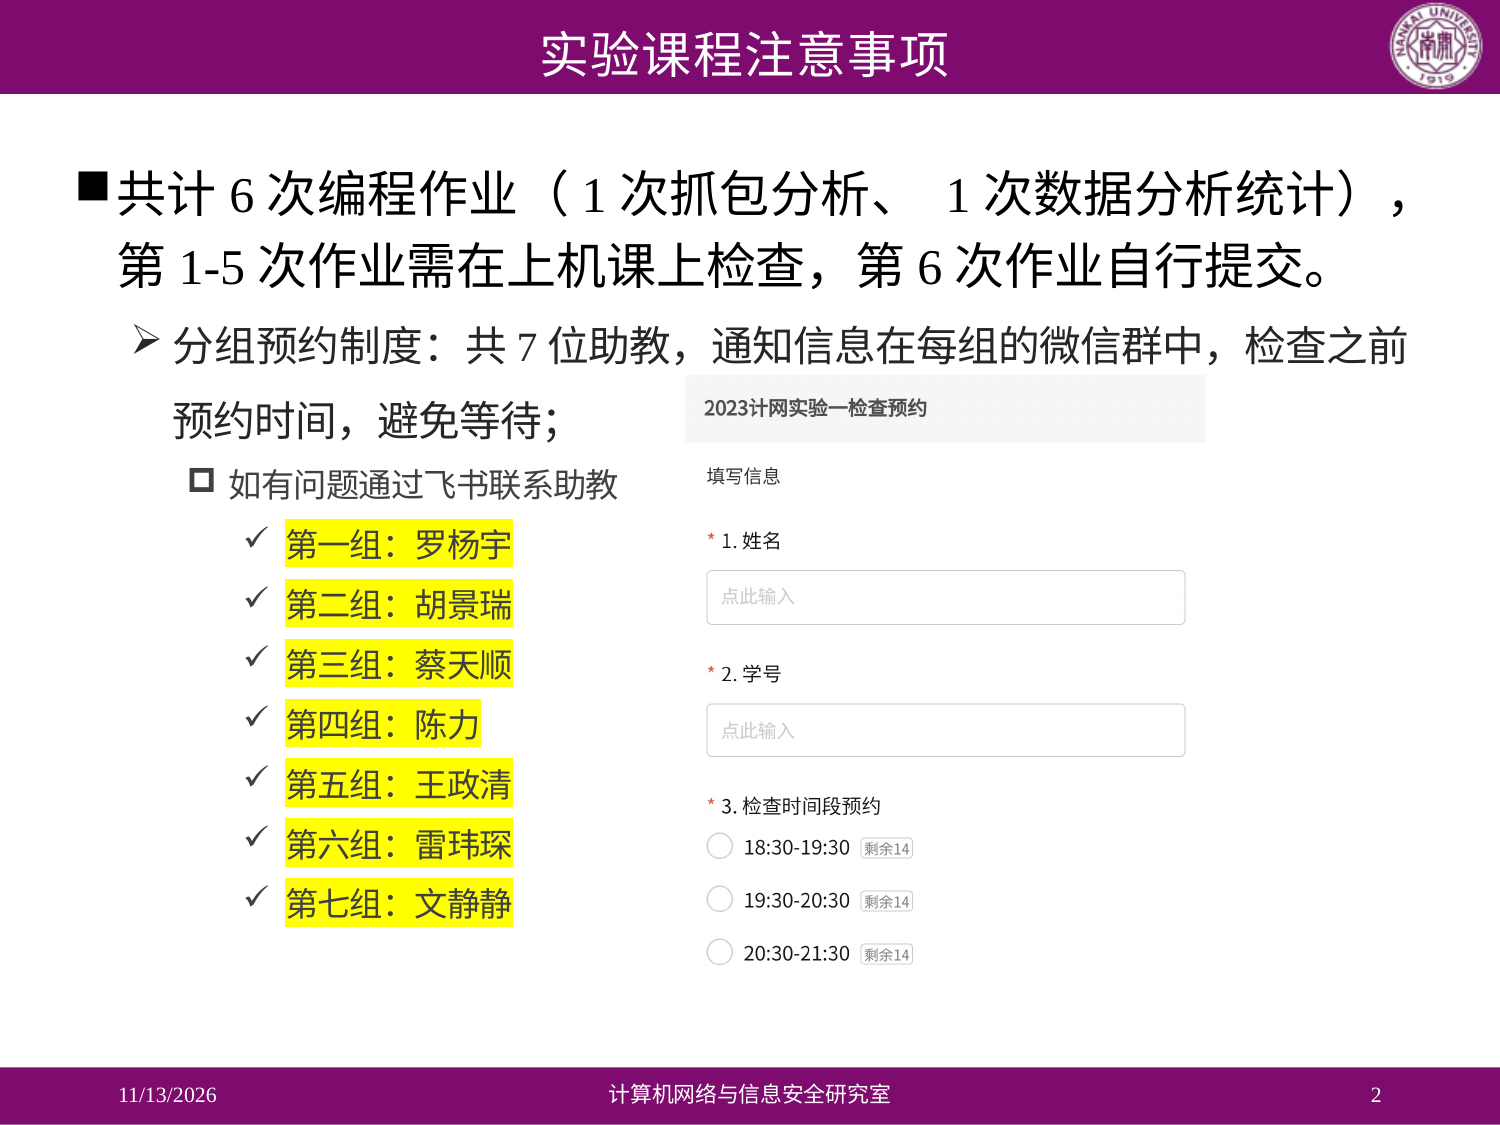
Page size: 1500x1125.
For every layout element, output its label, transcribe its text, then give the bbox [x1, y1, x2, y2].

footer 计算机网络与信息安全研究室 [496, 1071, 1004, 1117]
picture [685, 375, 1206, 1009]
picture [0, 0, 1500, 94]
text_box 共计6次编程作业（1次抓包分析、 1次数据分析统计），第1-5次作业需在上机课上检查，第6次作业自行提交。 分组预约制度：共7位助教，通知信息在每组的微信群中，检查之前预约时间，避免等待； 如有问题通过飞书联系助教 第一组：罗杨宇 第二组：胡景瑞 第三组：蔡天顺 第四组：陈力 第五组：王政清 第六组：雷玮琛 第七组：文静静 [72, 147, 1428, 1037]
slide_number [103, 1071, 441, 1117]
slide_number 2 [1059, 1071, 1397, 1117]
text_box [0, 1067, 1500, 1125]
